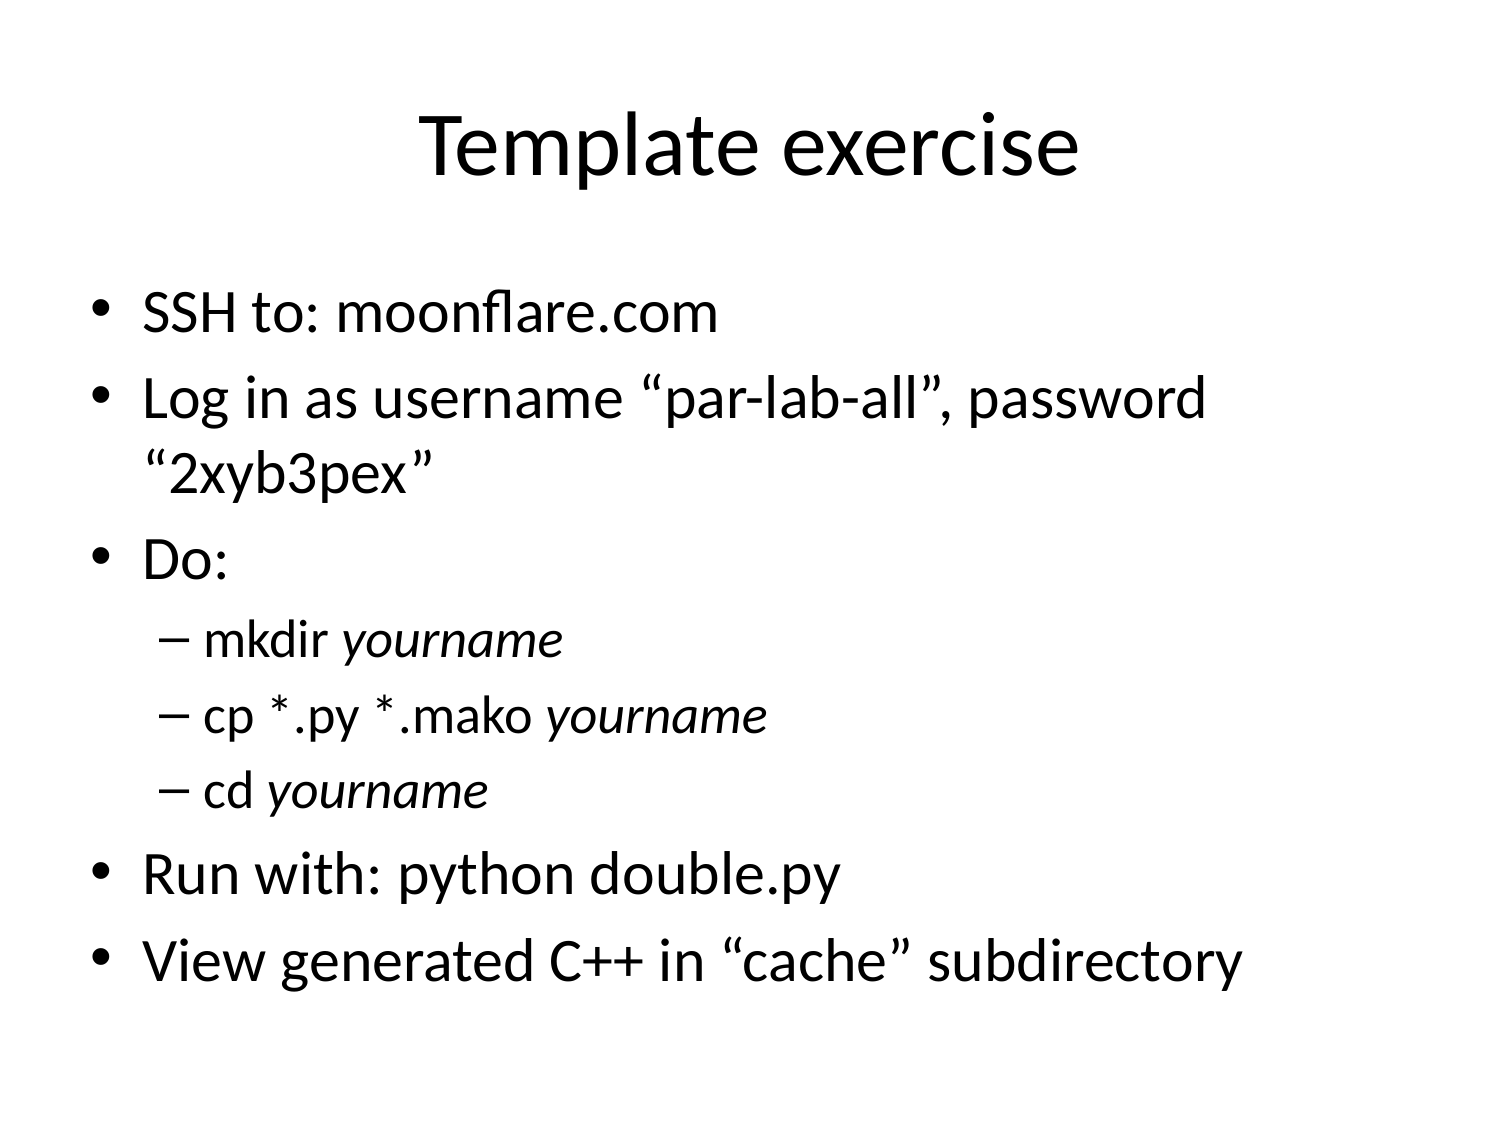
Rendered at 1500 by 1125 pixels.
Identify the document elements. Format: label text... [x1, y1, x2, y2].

list SSH to: moonflare.com Log in as username “par-lab-all”, password “2xyb3pex” Do: mkdir yourname cp *.py *.mako yourname cd yourname Run with: python double.py View generated C++ in “cache” subdirectory [75, 262, 1425, 1005]
title Template exercise [75, 45, 1425, 233]
